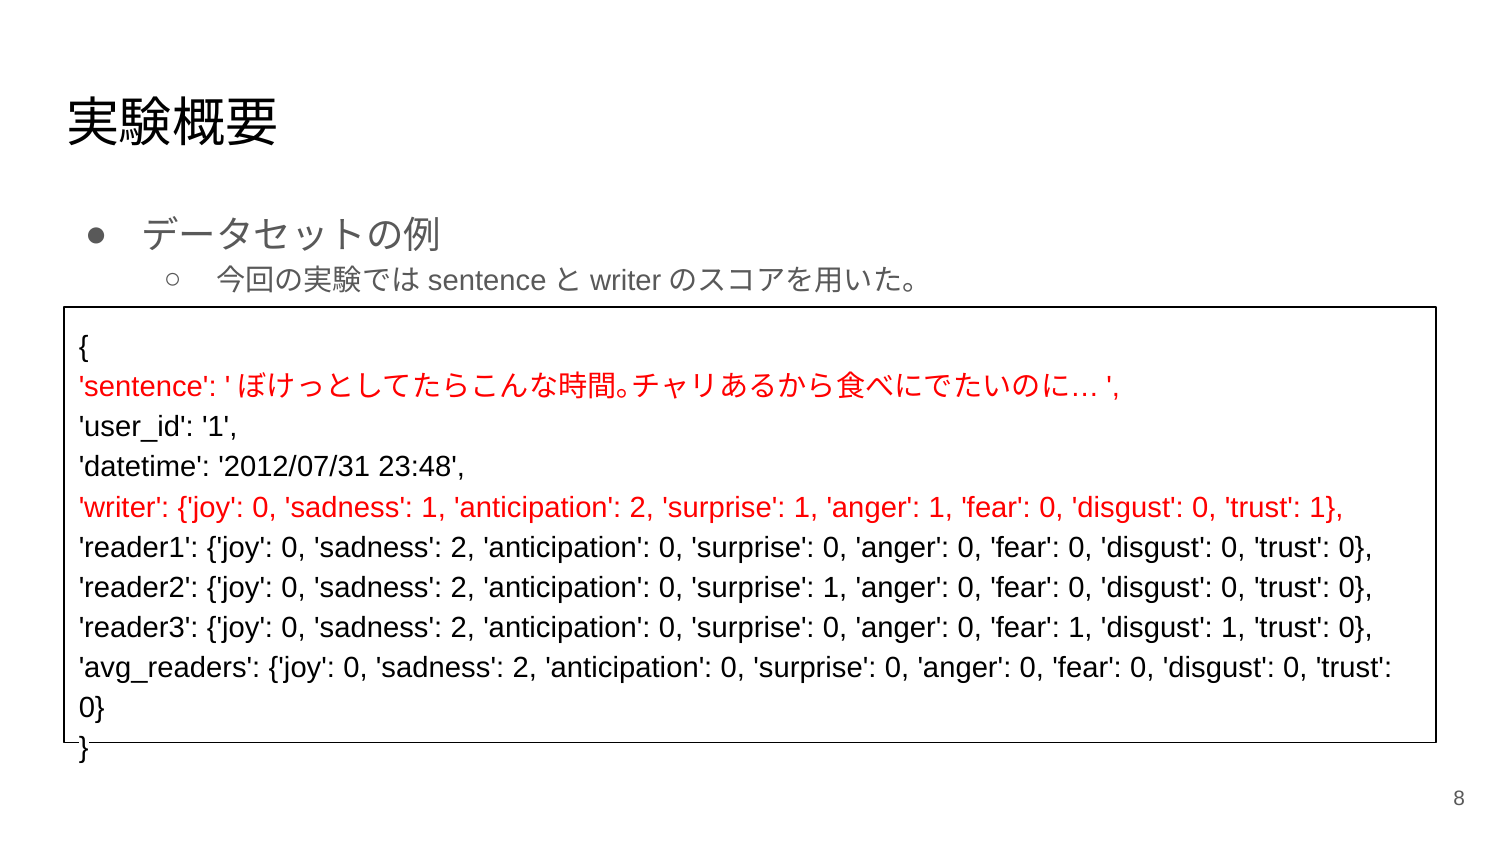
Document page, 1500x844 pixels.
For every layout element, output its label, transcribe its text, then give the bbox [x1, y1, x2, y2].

text_box { 'sentence': 'ぼけっとしてたらこんな時間｡チャリあるから食べにでたいのに…', 'user_id': '1', 'datetime': '2012/07/31 23:48', 'writer': {'joy': 0, 'sadness': 1, 'anticipation': 2, 'surprise': 1, 'anger': 1, 'fear': 0, 'disgust': 0, 'trust': 1}, 'reader1': {'joy': 0, 'sadness': 2, 'anticipation': 0, 'surprise': 0, 'anger': 0, 'fear': 0, 'disgust': 0, 'trust': 0}, 'reader2': {'joy': 0, 'sadness': 2, 'anticipation': 0, 'surprise': 1, 'anger': 0, 'fear': 0, 'disgust': 0, 'trust': 0}, 'reader3': {'joy': 0, 'sadness': 2, 'anticipation': 0, 'surprise': 0, 'anger': 0, 'fear': 1, 'disgust': 1, 'trust': 0}, 'avg_readers': {'joy': 0, 'sadness': 2, 'anticipation': 0, 'surprise': 0, 'anger': 0, 'fear': 0, 'disgust': 0, 'trust': 0} } [63, 307, 1437, 743]
slide_number ‹#› [1389, 764, 1480, 830]
title 実験概要 [51, 72, 1449, 167]
list データセットの例 今回の実験ではsentenceとwriterのスコアを用いた。 [51, 189, 1449, 750]
